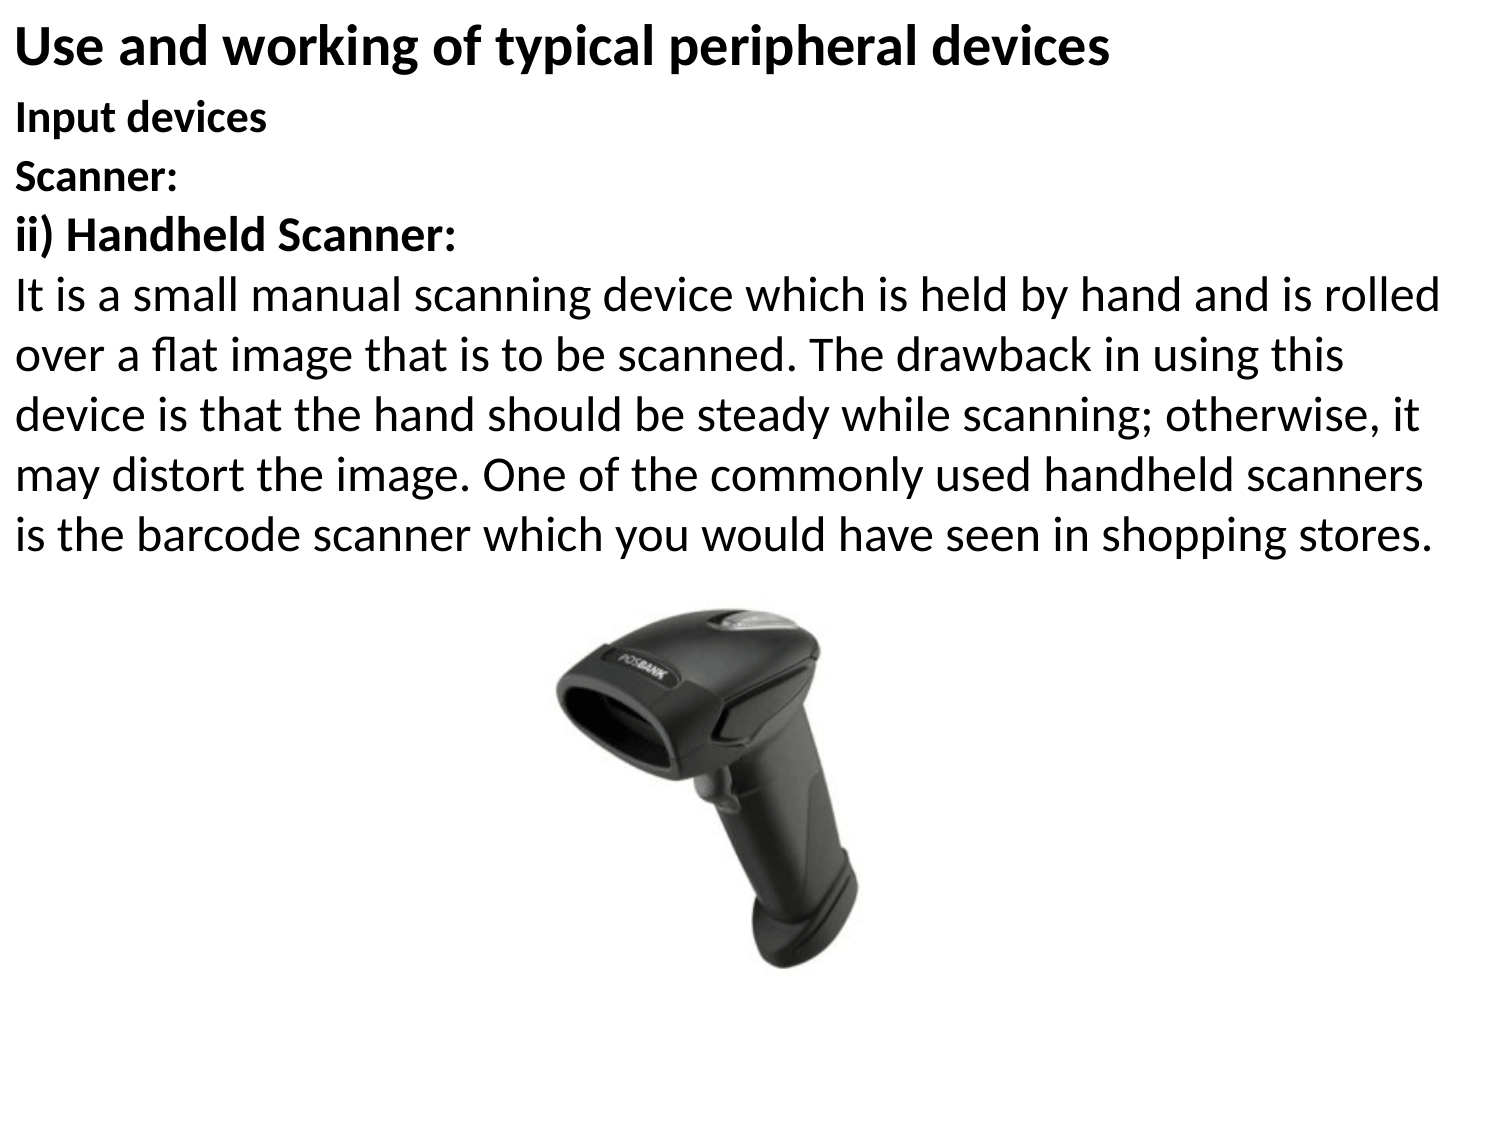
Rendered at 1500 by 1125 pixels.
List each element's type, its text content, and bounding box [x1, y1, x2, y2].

text_box Use and working of typical peripheral devices [0, 0, 1475, 79]
picture [524, 587, 894, 994]
text_box Input devices Scanner: ii) Handheld Scanner: It is a small manual scanning device which is held by hand and is rolled over a flat image that is to be scanned. The drawback in using this device is that the hand should be steady while scanning; otherwise, it may distort the image. One of the commonly used handheld scanners is the barcode scanner which you would have seen in shopping stores. [0, 79, 1475, 569]
